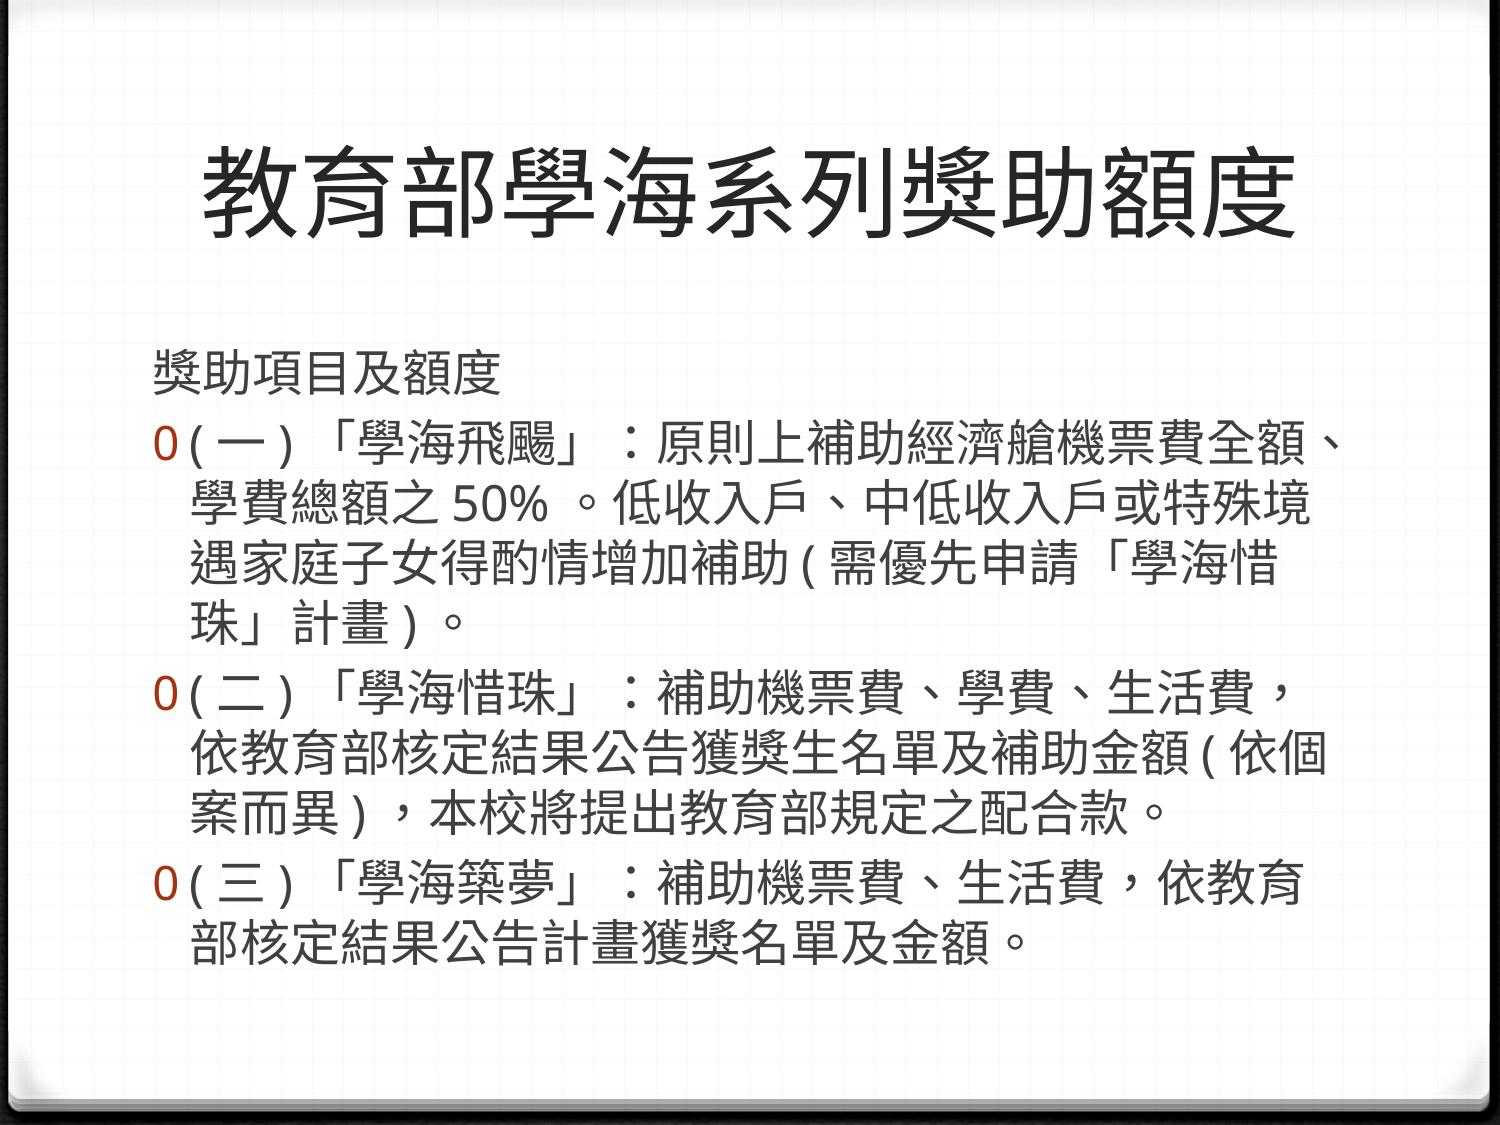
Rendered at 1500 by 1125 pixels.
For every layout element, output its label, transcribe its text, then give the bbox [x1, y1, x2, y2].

list 獎助項目及額度 (一)「學海飛颺」：原則上補助經濟艙機票費全額、學費總額之50%。低收入戶、中低收入戶或特殊境遇家庭子女得酌情增加補助(需優先申請「學海惜珠」計畫)。 (二)「學海惜珠」：補助機票費、學費、生活費，依教育部核定結果公告獲獎生名單及補助金額(依個案而異)，本校將提出教育部規定之配合款。 (三)「學海築夢」：補助機票費、生活費，依教育部核定結果公告計畫獲獎名單及金額。 [137, 334, 1363, 983]
title 教育部學海系列獎助額度 [90, 71, 1410, 309]
picture [0, 0, 1500, 1125]
